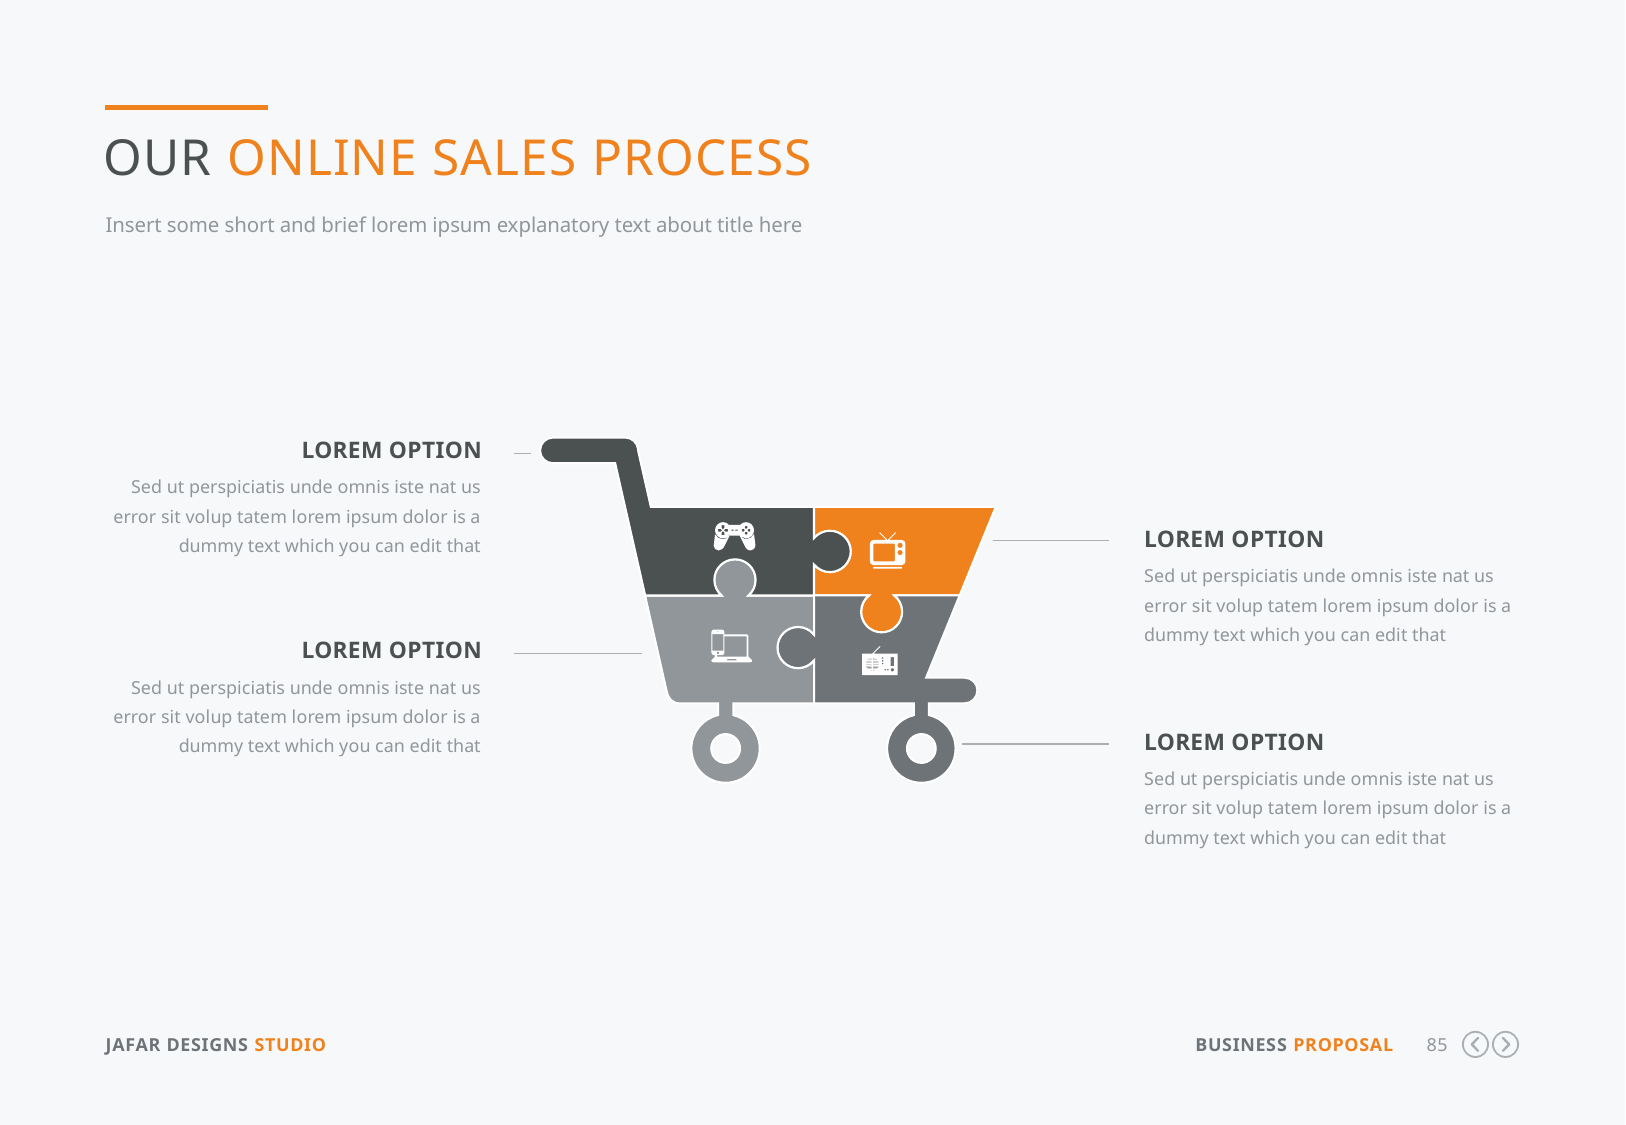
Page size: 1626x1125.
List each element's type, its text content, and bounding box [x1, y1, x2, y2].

text_box [778, 595, 978, 783]
text_box Sed ut perspiciatis unde omnis iste nat us error sit volup tatem lorem ipsum dolor is a dummy text which you can edit that [1144, 557, 1521, 646]
text_box [814, 506, 996, 632]
text_box Sed ut perspiciatis unde omnis iste nat us error sit volup tatem lorem ipsum dolor is a dummy text which you can edit that [1144, 759, 1521, 848]
text_box [645, 560, 815, 783]
text_box Lorem option [105, 635, 482, 664]
text_box [540, 437, 851, 596]
text_box Lorem option [1144, 727, 1521, 755]
text_box [869, 532, 906, 569]
list Our online sales process [103, 125, 1518, 187]
text_box [713, 522, 756, 551]
text_box Sed ut perspiciatis unde omnis iste nat us error sit volup tatem lorem ipsum dolor is a dummy text which you can edit that [105, 668, 482, 757]
text_box [711, 629, 753, 663]
text_box Sed ut perspiciatis unde omnis iste nat us error sit volup tatem lorem ipsum dolor is a dummy text which you can edit that [105, 468, 482, 557]
text_box Lorem option [105, 436, 482, 464]
text_box Lorem option [1144, 524, 1521, 553]
text_box [862, 646, 898, 676]
list Insert some short and brief lorem ipsum explanatory text about title here [105, 209, 1519, 241]
